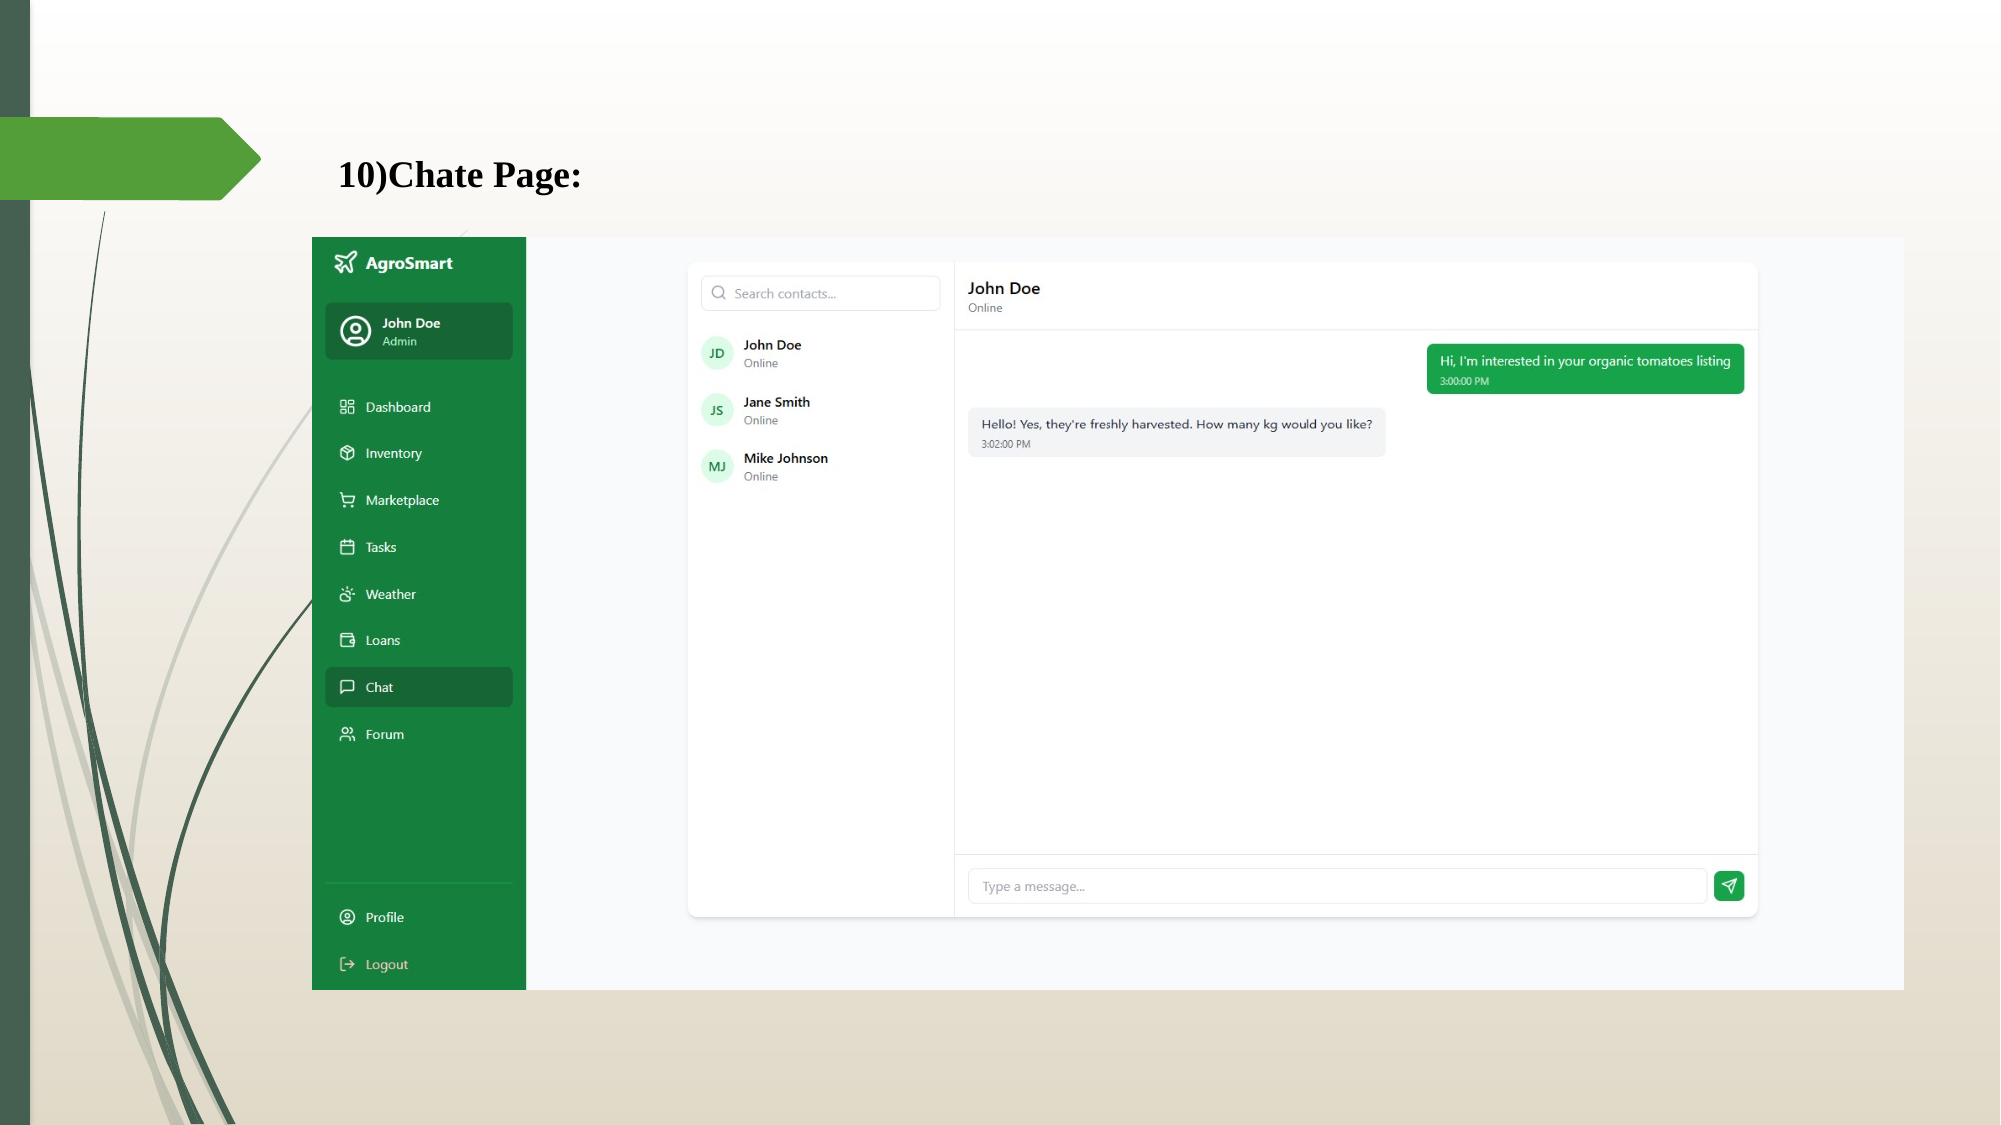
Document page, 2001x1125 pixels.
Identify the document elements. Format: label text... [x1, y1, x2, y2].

picture [312, 237, 1904, 991]
text_box 10)Chate Page: [0, 119, 923, 203]
